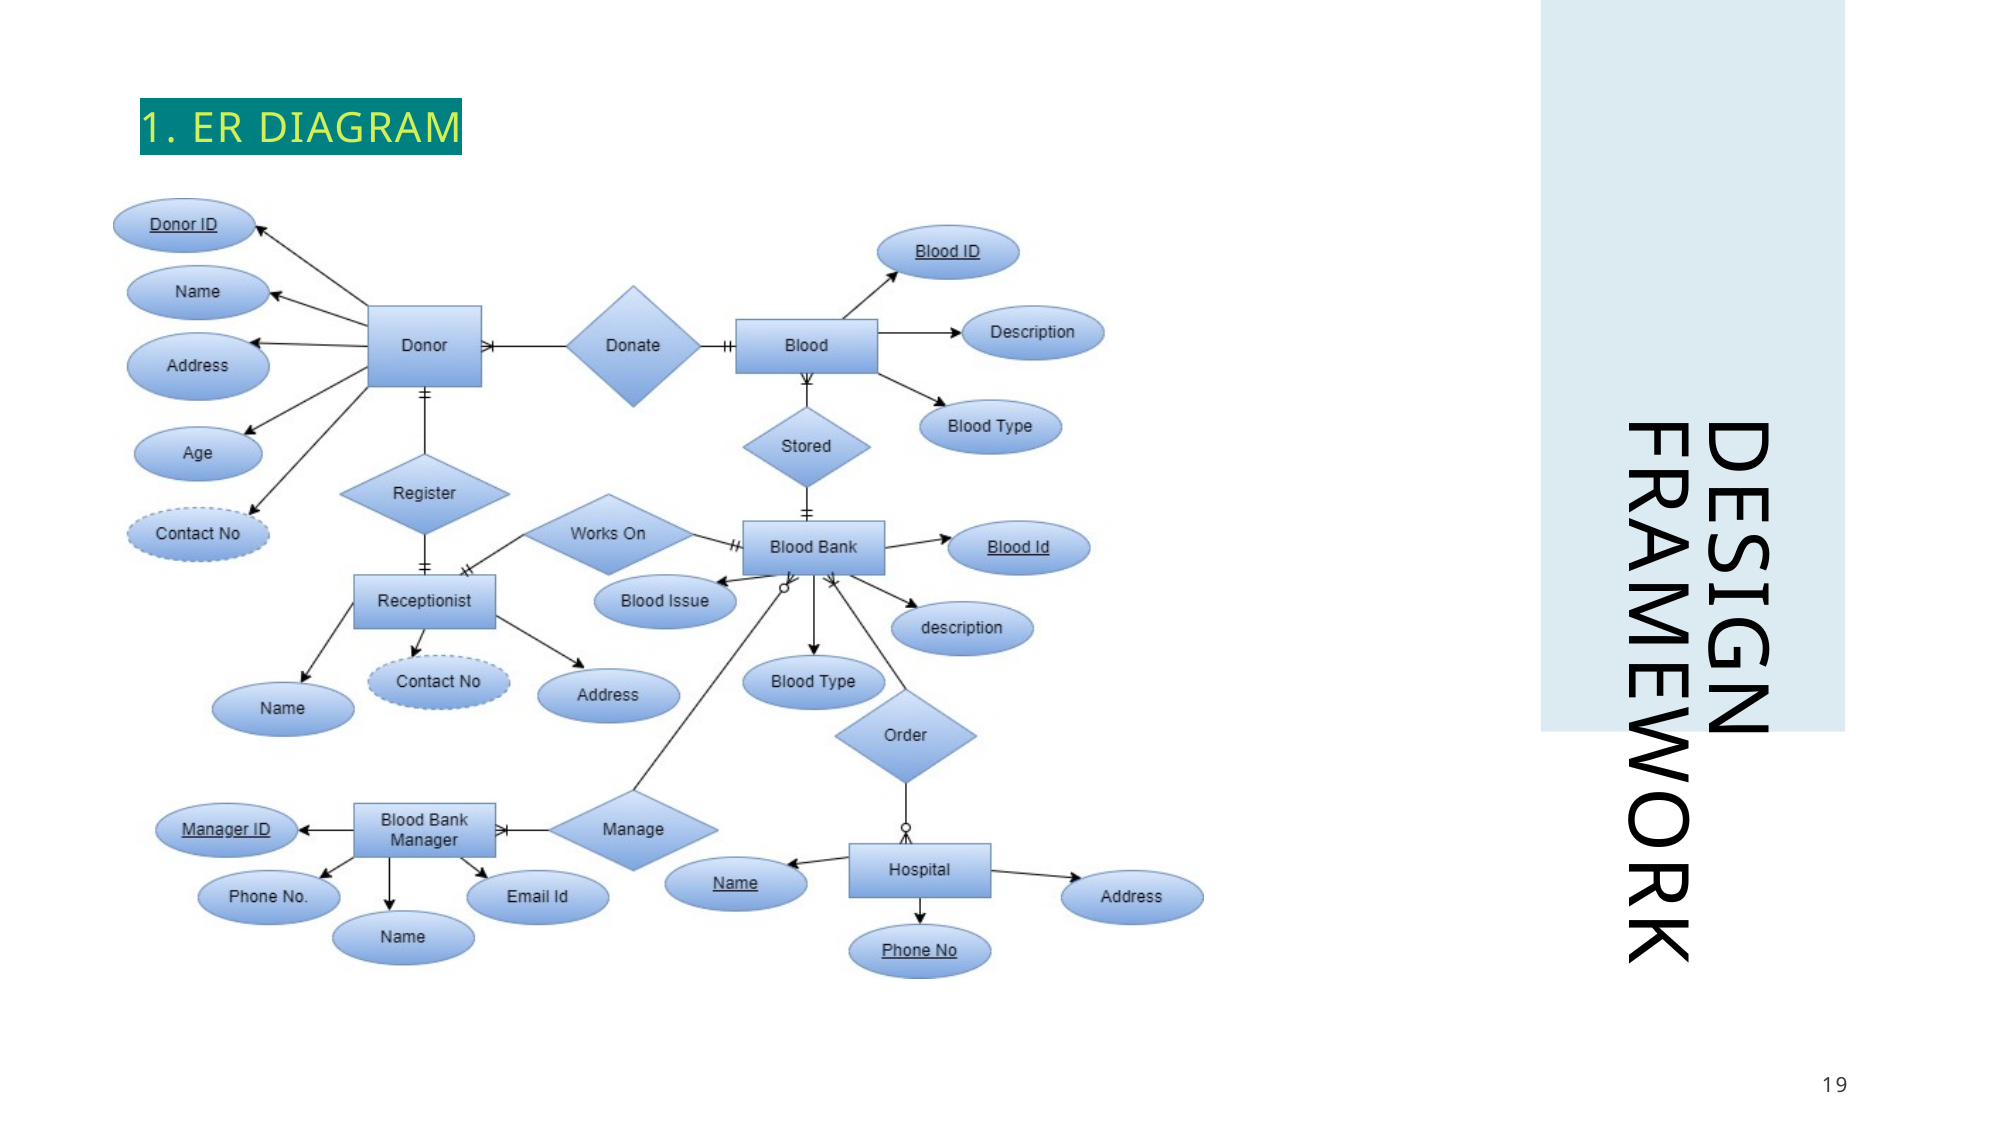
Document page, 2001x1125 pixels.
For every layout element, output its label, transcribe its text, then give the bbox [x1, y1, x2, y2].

title DESIGN FRAMEWORK [1611, 400, 1775, 1053]
text_box 1. ER DIAGRAM [69, 92, 533, 168]
picture [113, 198, 1204, 979]
slide_number 19 [1412, 1068, 1863, 1103]
